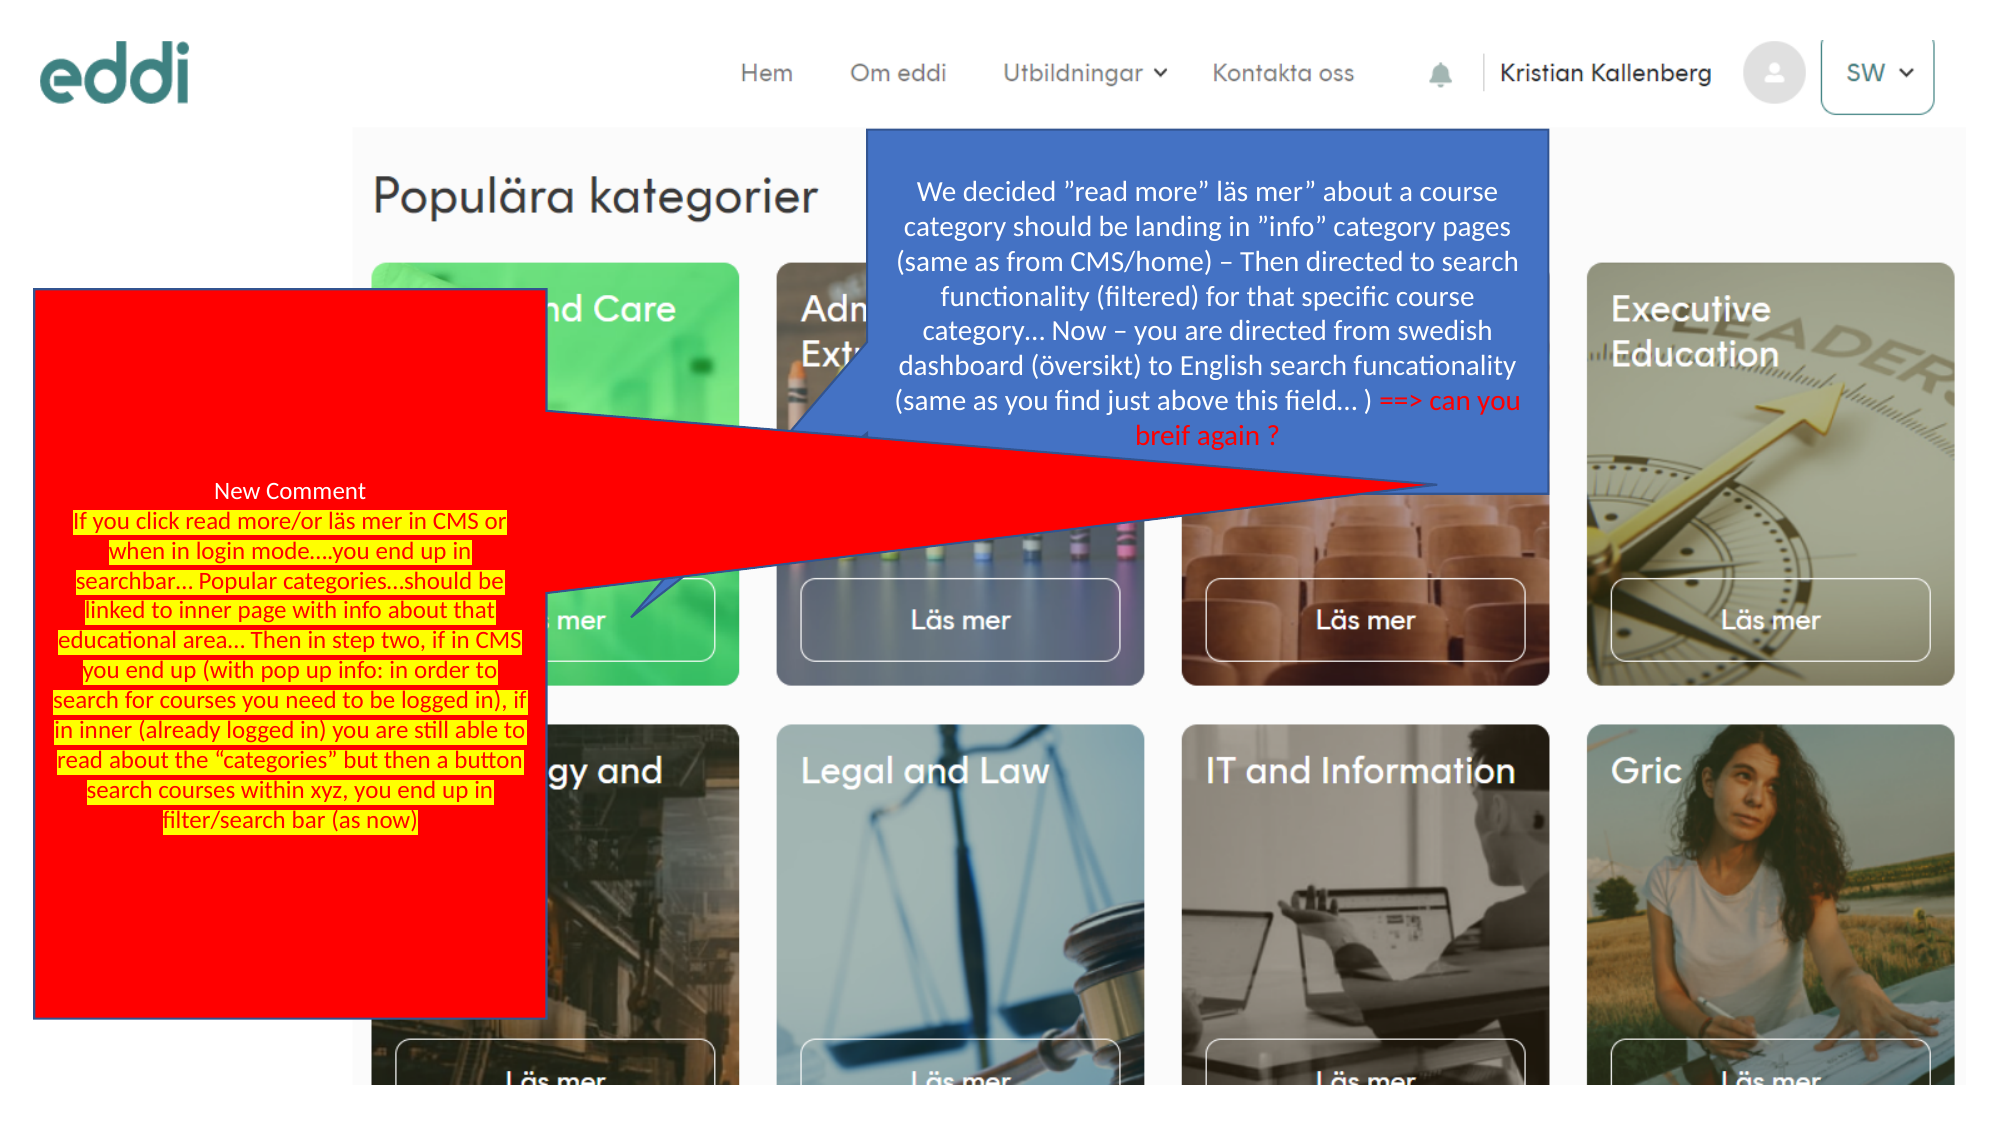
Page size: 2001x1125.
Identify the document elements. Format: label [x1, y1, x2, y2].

picture [34, 40, 1966, 1085]
